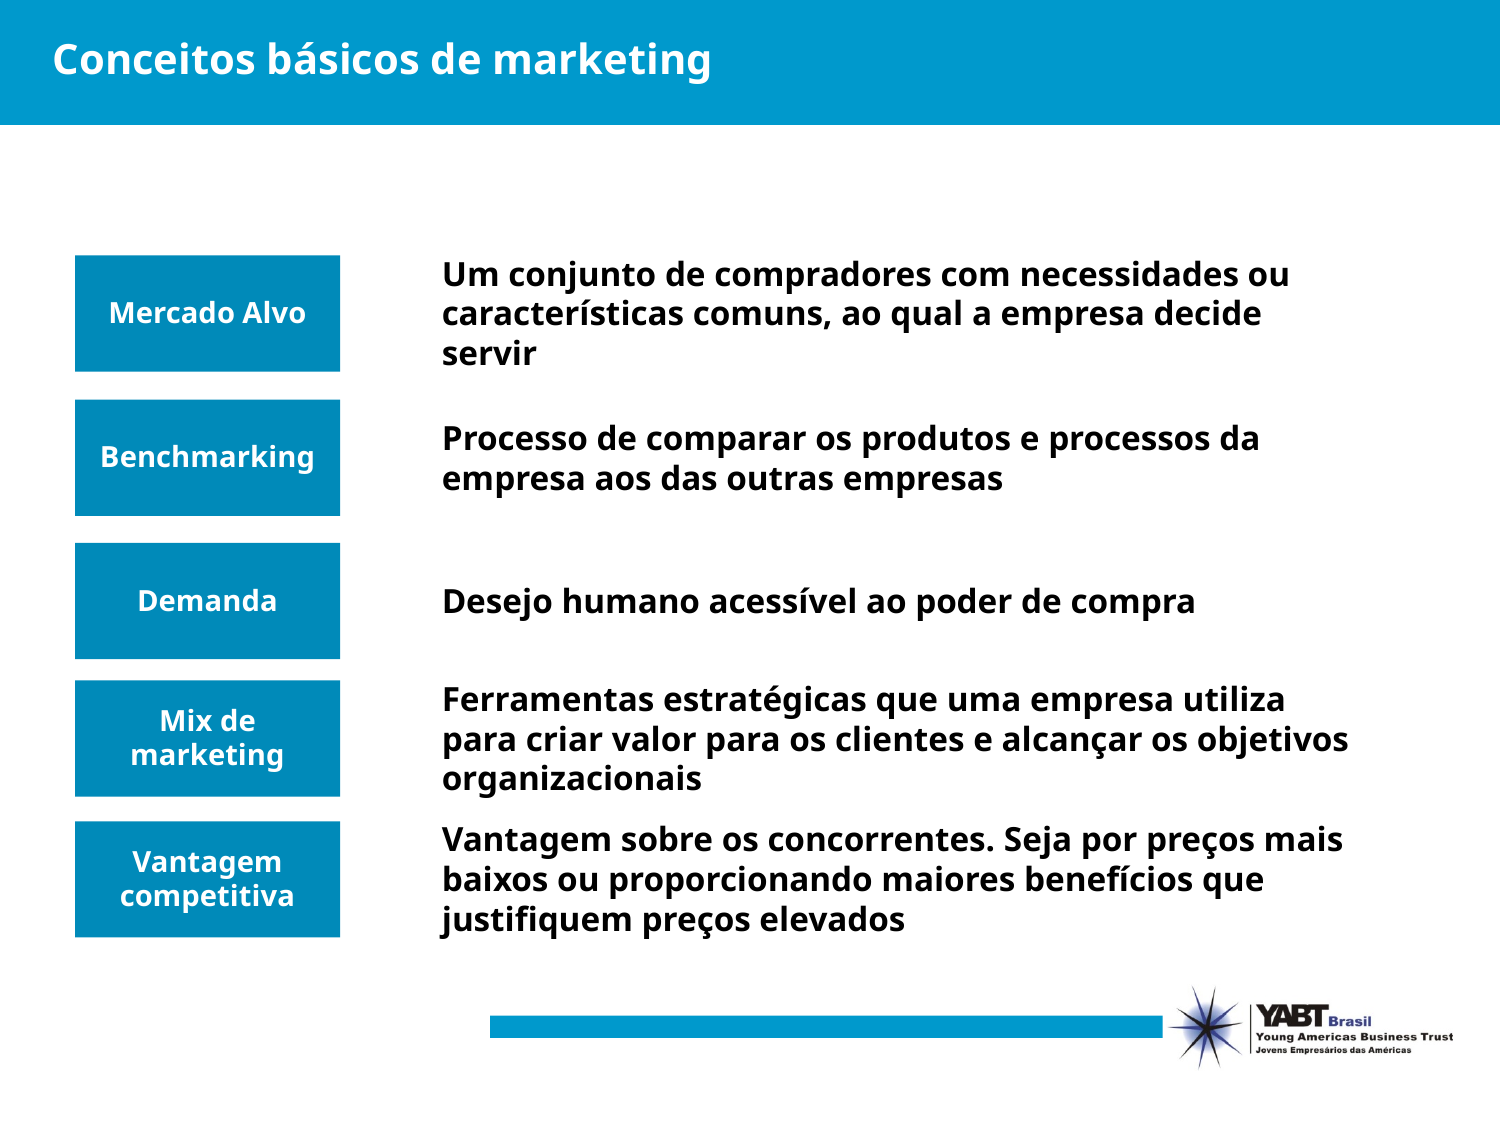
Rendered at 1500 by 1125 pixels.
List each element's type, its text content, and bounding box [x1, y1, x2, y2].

text_box Benchmarking [75, 399, 341, 516]
text_box Mercado Alvo [75, 255, 341, 372]
text_box Processo de comparar os produtos e processos da empresa aos das outras empresas [412, 399, 1389, 514]
text_box Ferramentas estratégicas que uma empresa utiliza para criar valor para os clientes e alcançar os objetivos organizacionais [412, 680, 1389, 795]
text_box Desejo humano acessível ao poder de compra [412, 542, 1389, 658]
picture [1166, 984, 1453, 1071]
text_box Demanda [75, 542, 341, 660]
text_box Mix de marketing [75, 680, 341, 797]
title Conceitos básicos de marketing [37, 24, 1438, 88]
text_box Vantagem competitiva [75, 821, 341, 938]
text_box Vantagem sobre os concorrentes. Seja por preços mais baixos ou proporcionando maiores benefícios que justifiquem preços elevados [412, 821, 1389, 936]
text_box Um conjunto de compradores com necessidades ou características comuns, ao qual a empresa decide servir [412, 255, 1389, 370]
